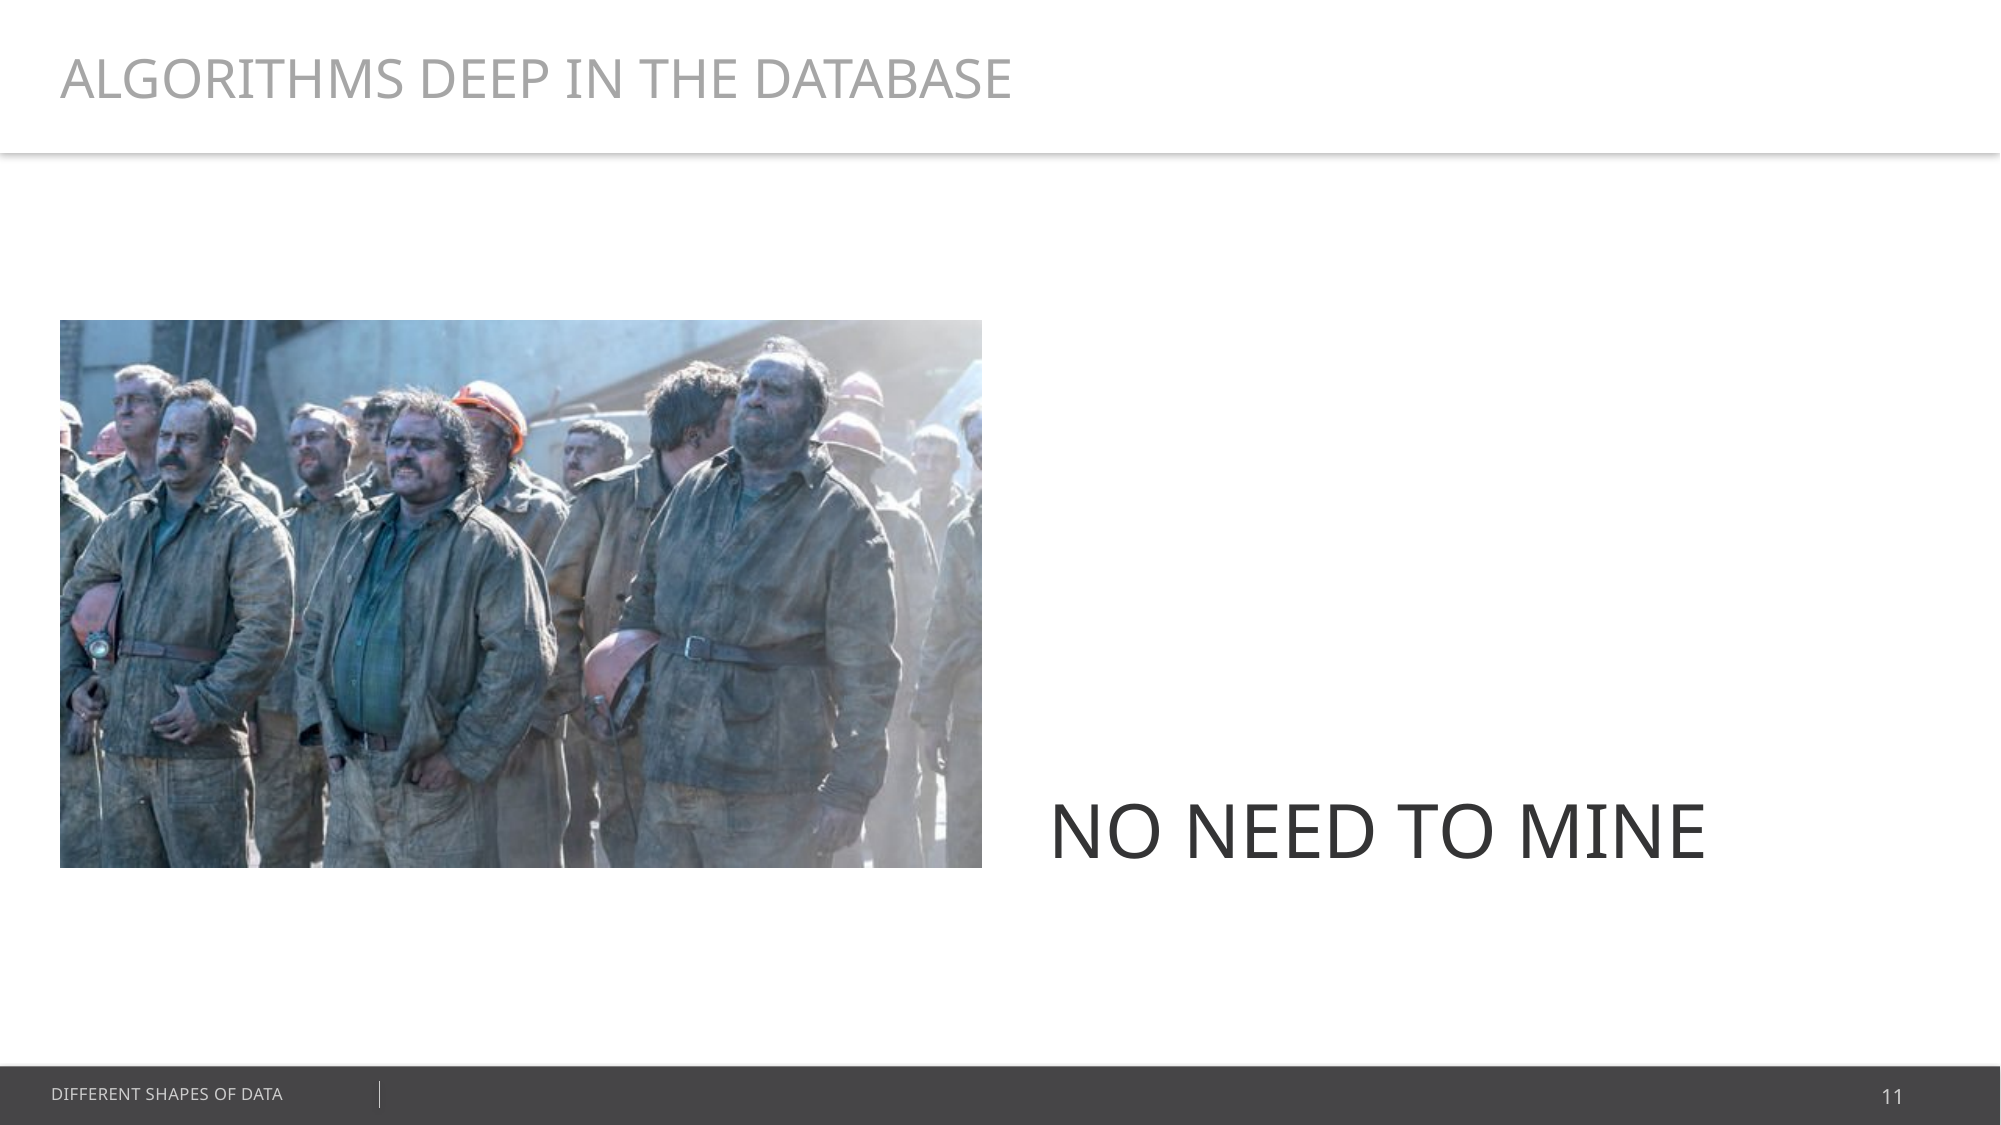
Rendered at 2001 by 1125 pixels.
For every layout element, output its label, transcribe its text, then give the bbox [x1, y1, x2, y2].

list ALGORITHMS DEEP IN THE DATABASE [0, 0, 2000, 153]
text_box NO NEED TO MINE [1033, 776, 1724, 882]
picture [59, 320, 983, 869]
